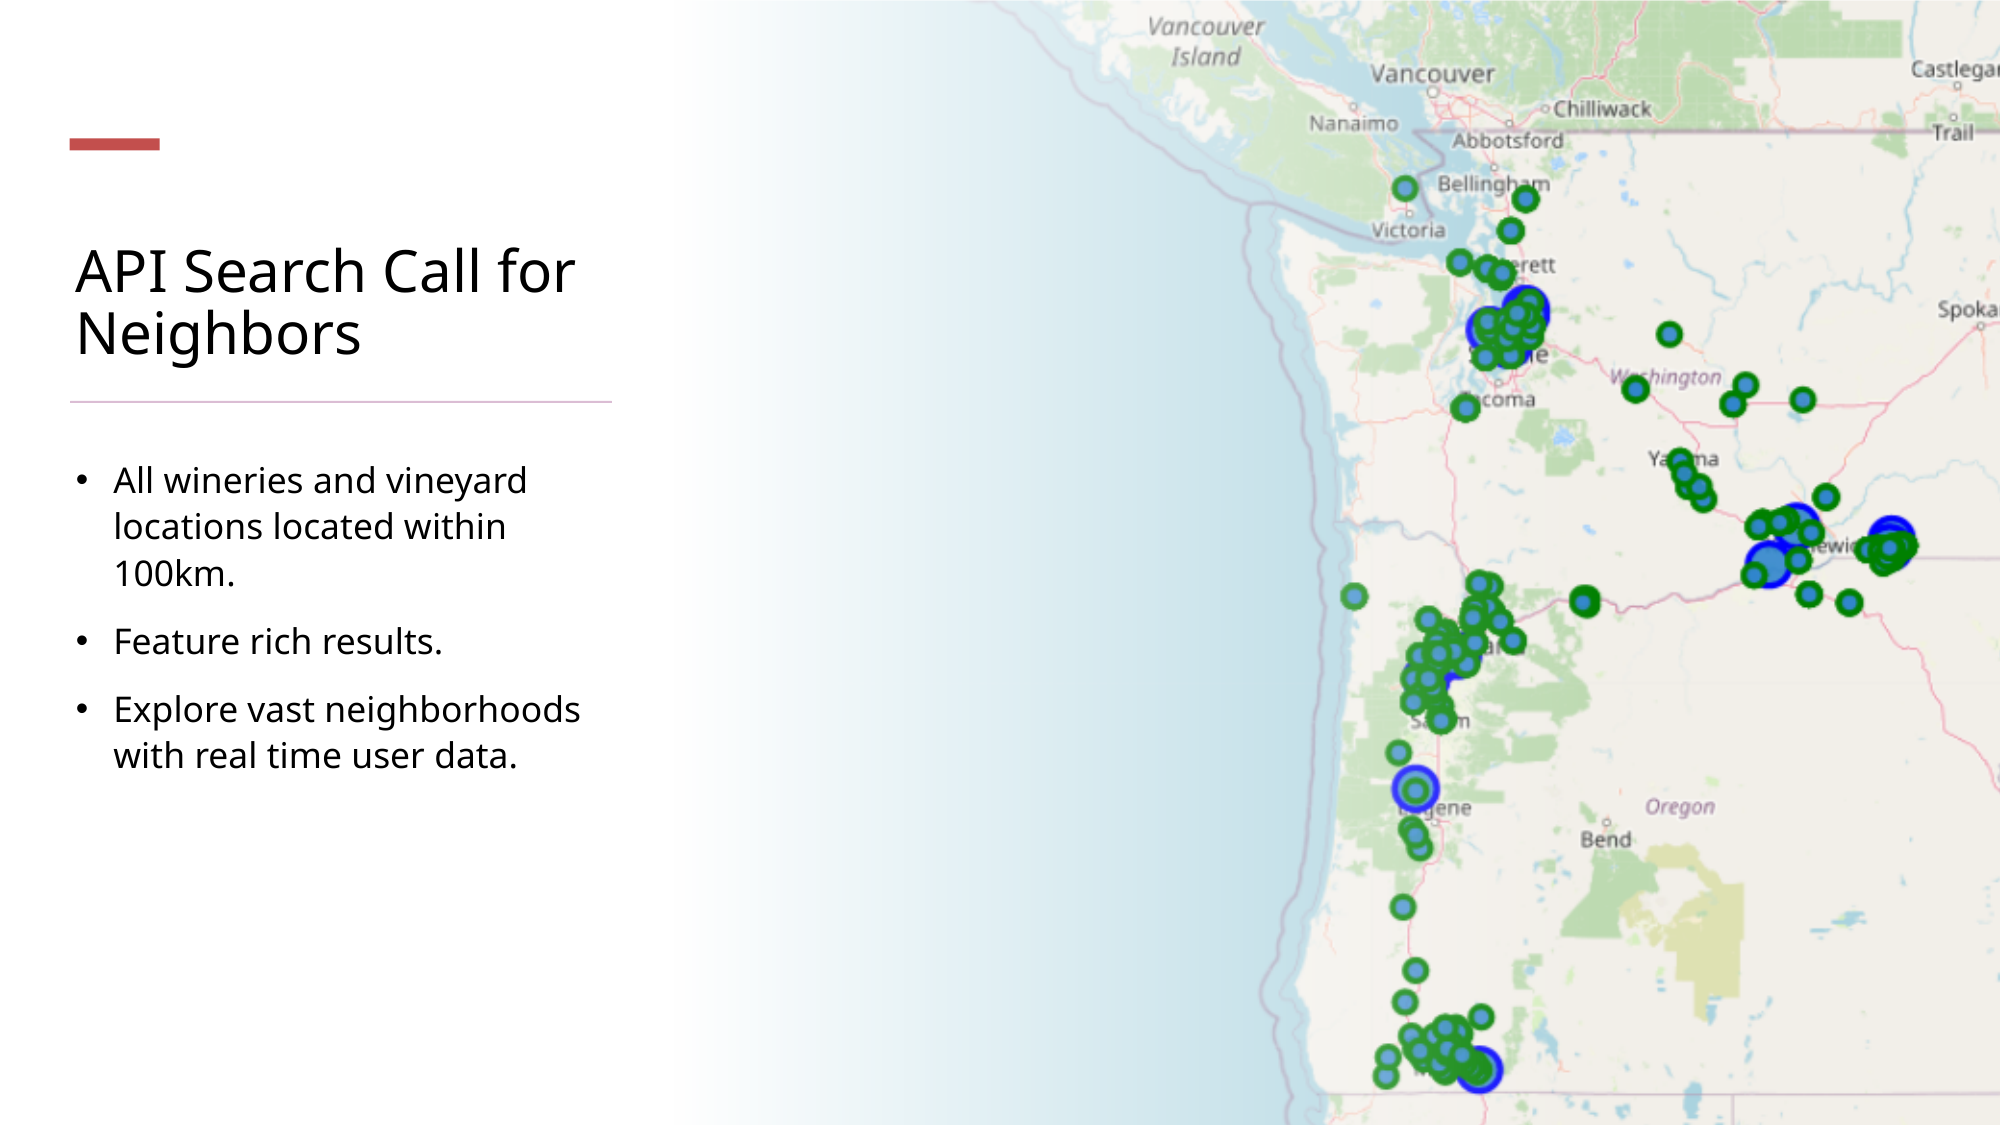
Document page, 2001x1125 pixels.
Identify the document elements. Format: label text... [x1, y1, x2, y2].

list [577, 0, 2000, 1125]
text_box [69, 137, 161, 151]
title API Search Call for Neighbors [60, 190, 577, 375]
list All wineries and vineyard locations located within 100km. Feature rich results. Explore vast neighborhoods with real time user data. [60, 445, 577, 972]
text_box [0, 0, 577, 1125]
